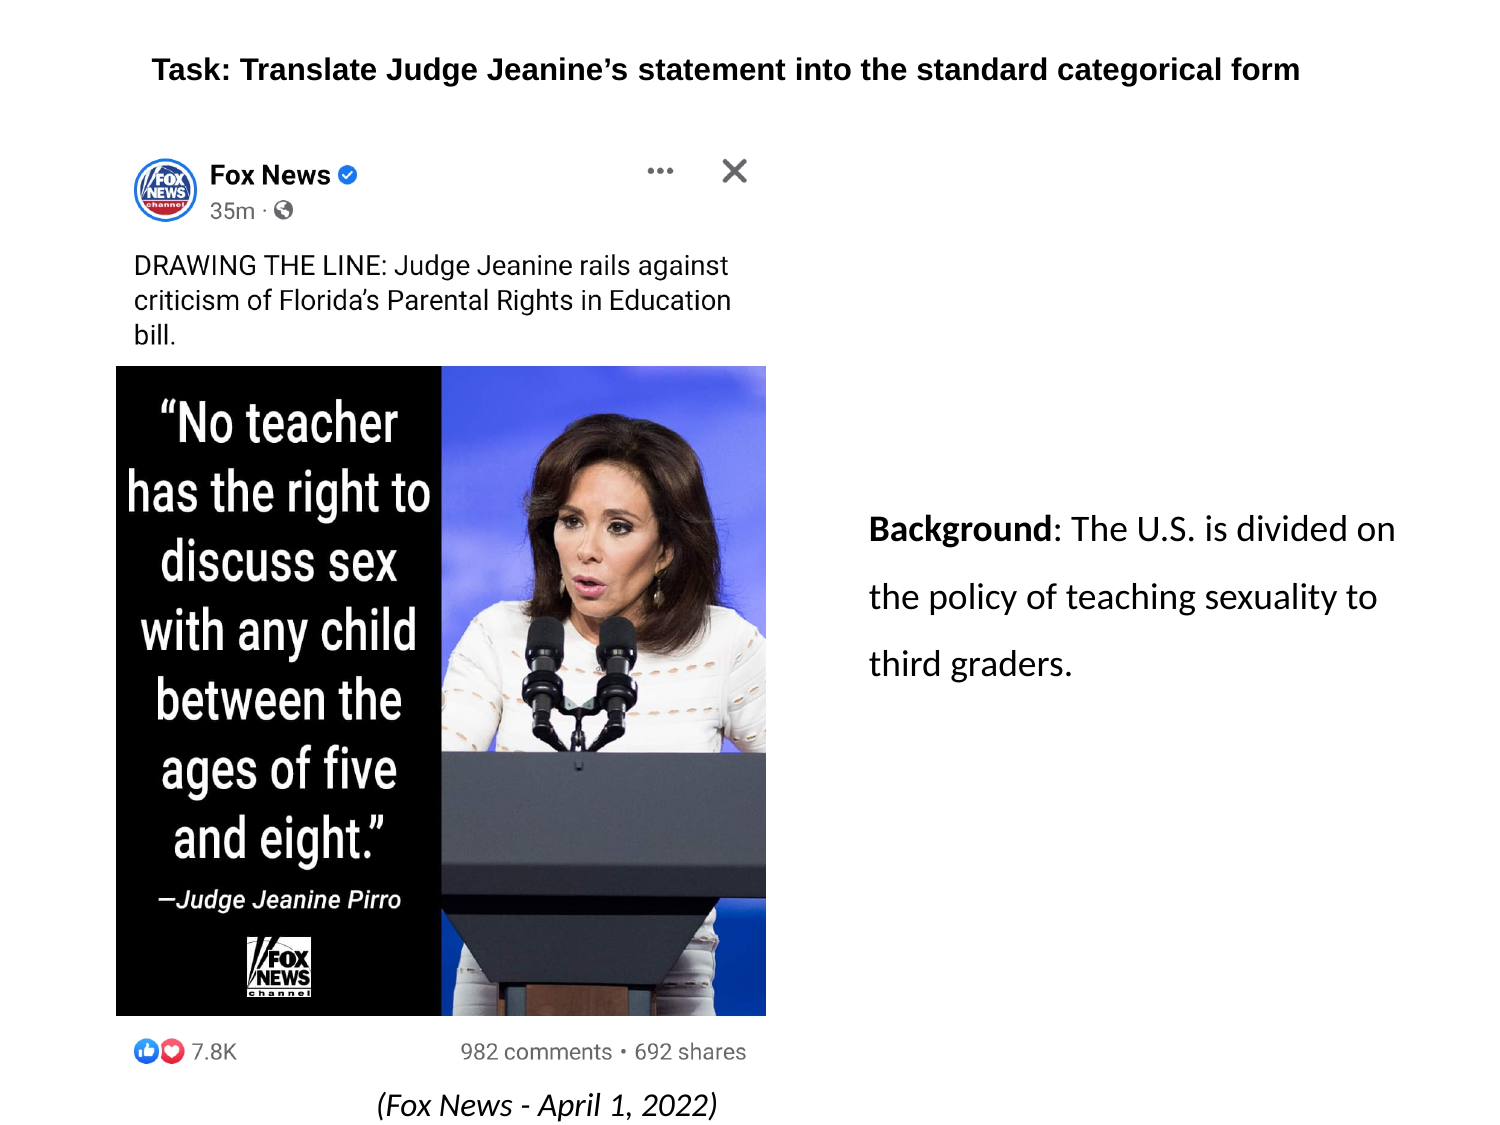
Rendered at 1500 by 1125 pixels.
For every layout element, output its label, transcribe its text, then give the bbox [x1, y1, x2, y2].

text_box (Fox News - April 1, 2022) [361, 1081, 766, 1125]
text_box Background: The U.S. is divided on the policy of teaching sexuality to third graders. [854, 474, 1457, 692]
title Task: Translate Judge Jeanine’s statement into the standard categorical form [20, 21, 1434, 95]
picture [116, 148, 766, 1081]
